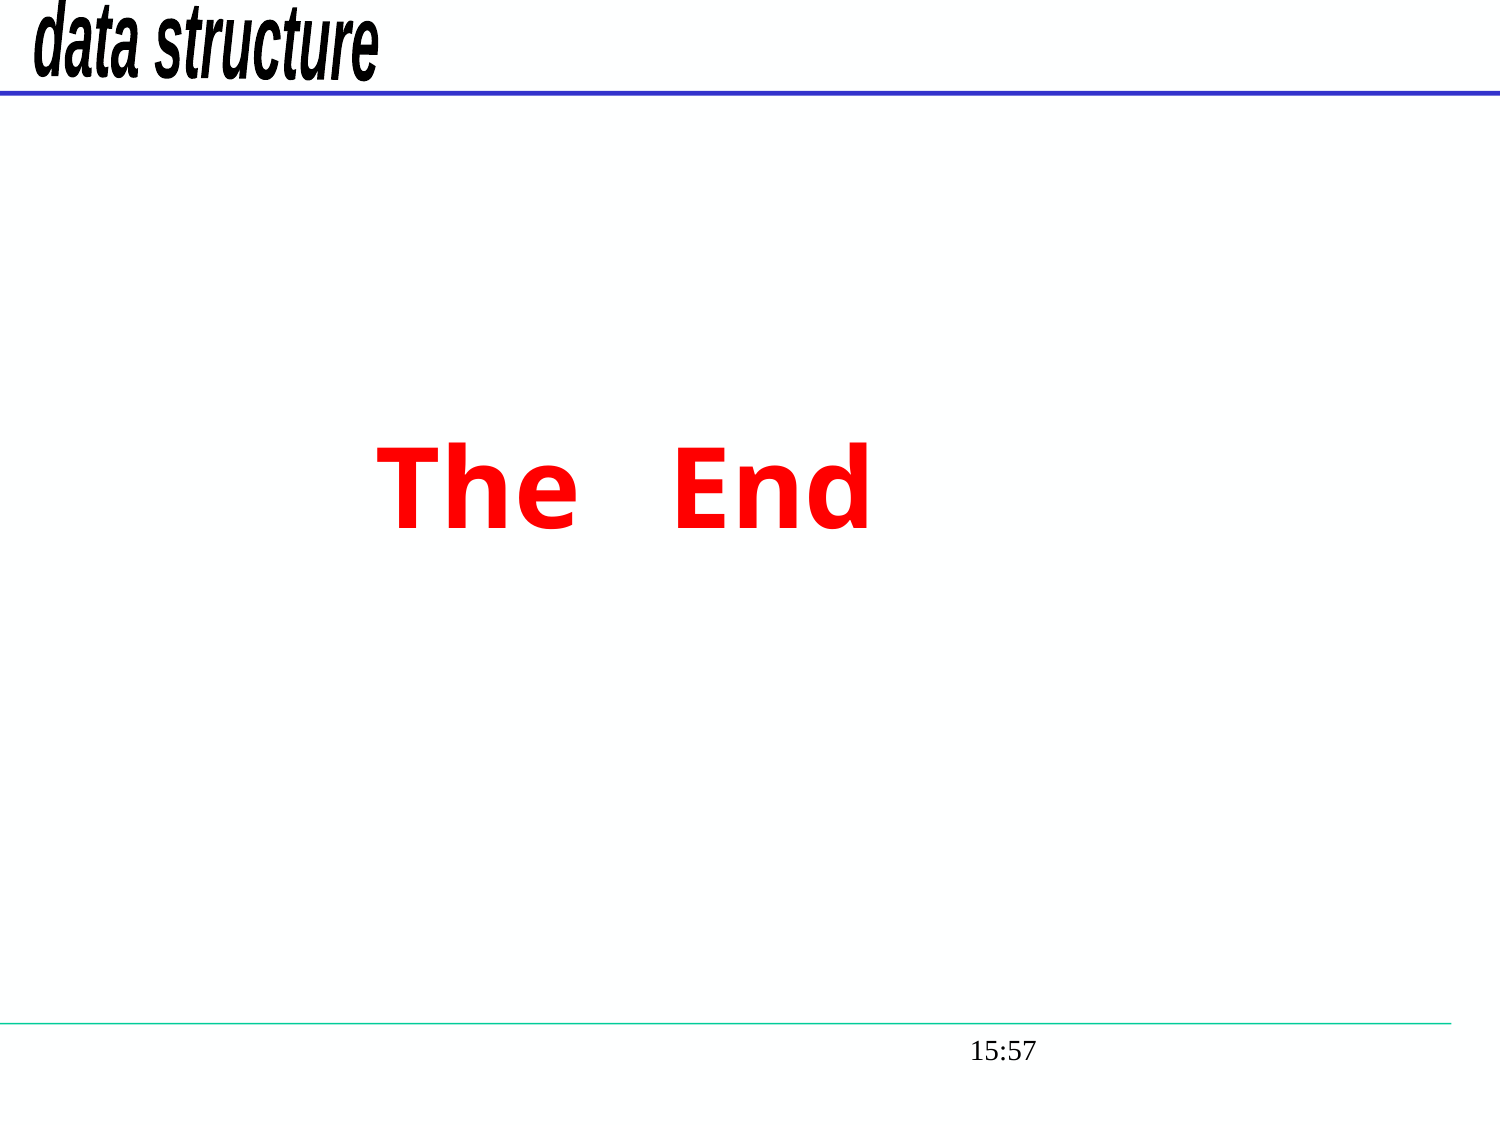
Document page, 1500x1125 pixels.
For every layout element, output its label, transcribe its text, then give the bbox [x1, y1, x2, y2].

text_box The End [360, 408, 1223, 559]
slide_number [809, 1023, 1500, 1099]
